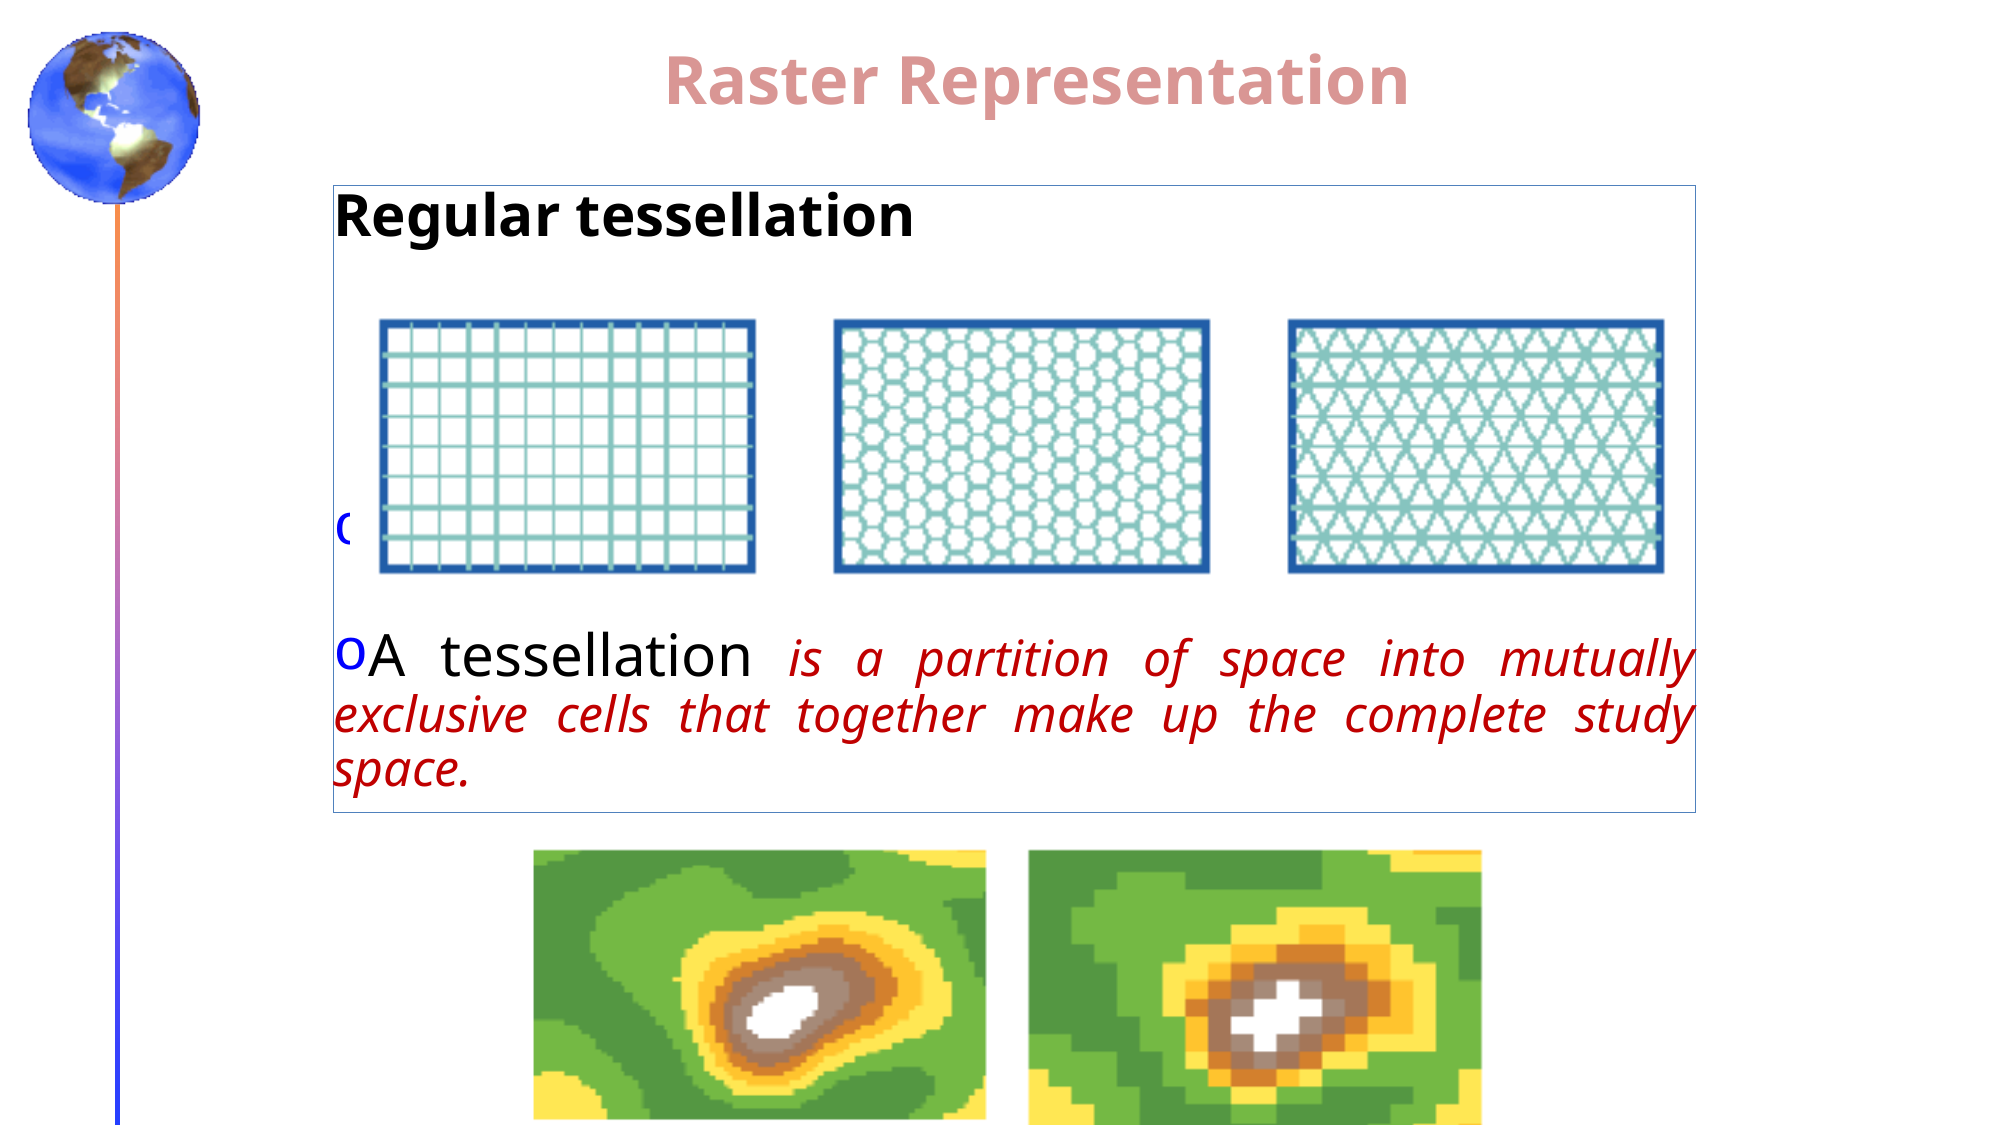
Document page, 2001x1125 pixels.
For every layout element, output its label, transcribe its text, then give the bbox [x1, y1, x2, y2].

picture [533, 849, 1505, 1125]
picture [12, 25, 213, 1125]
title Raster Representation [399, 37, 1675, 119]
list Regular tessellation Square (pixel), hexagonal and triangular cells A tessellation is a partition of space into mutually exclusive cells that together make up the complete study space. [333, 185, 1696, 813]
picture [349, 262, 1688, 582]
